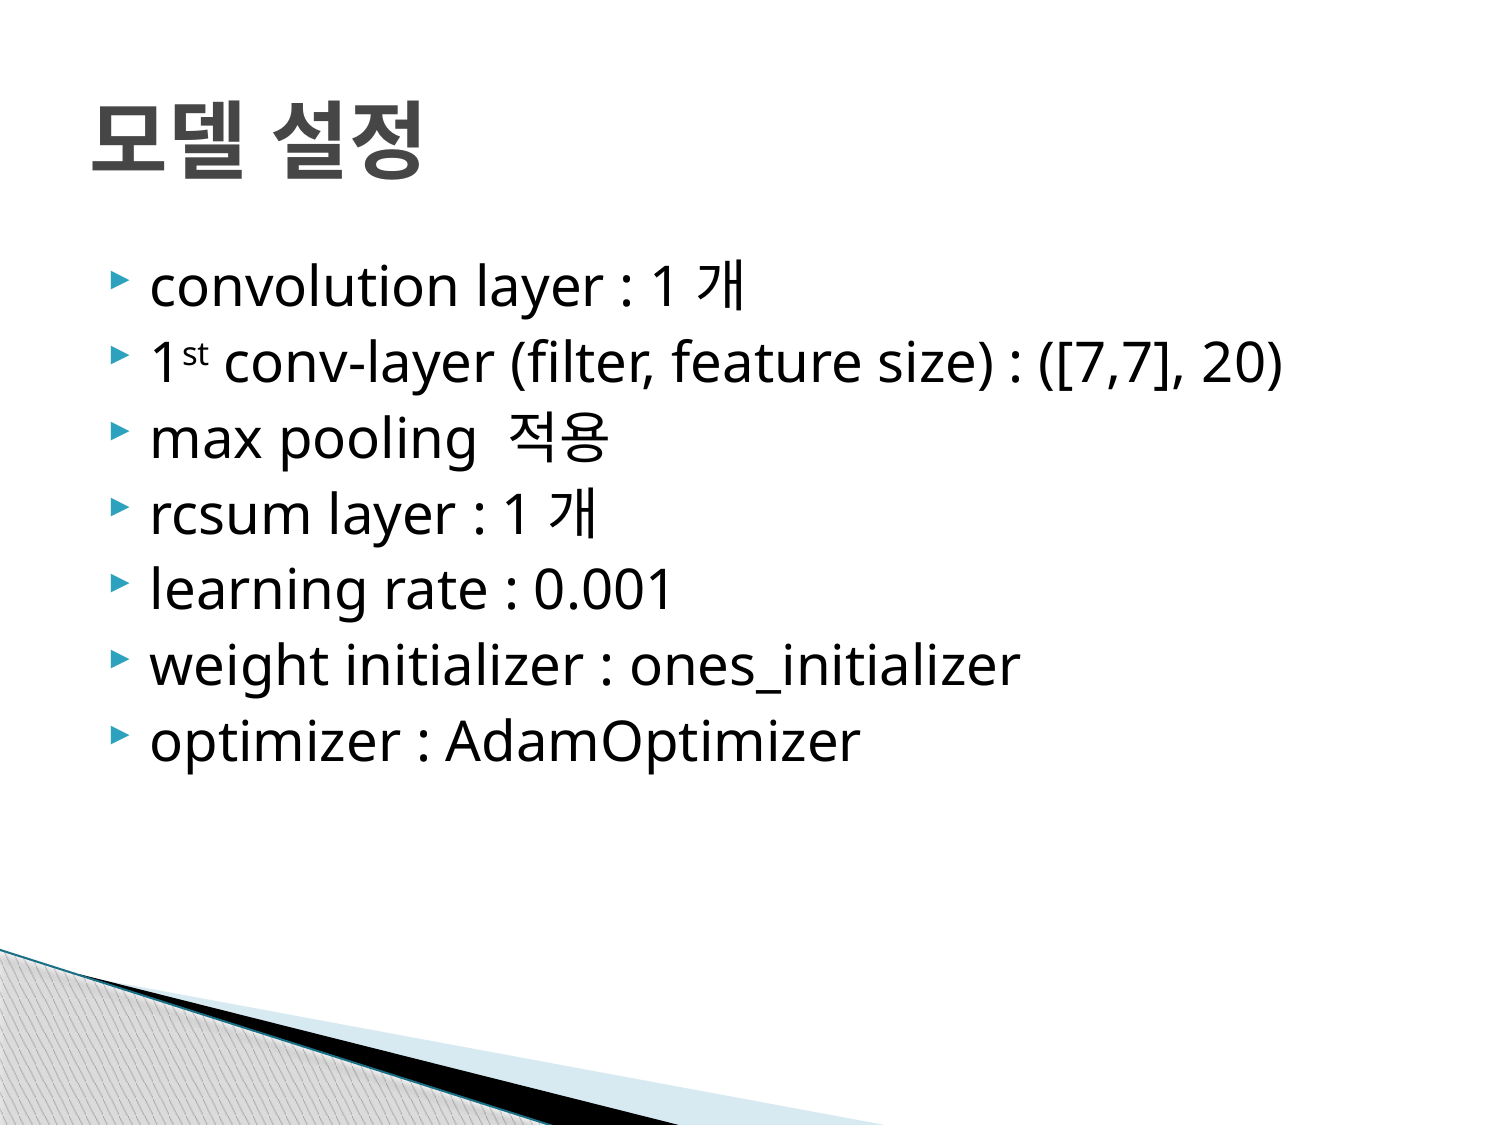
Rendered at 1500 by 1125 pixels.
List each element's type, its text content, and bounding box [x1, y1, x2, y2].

title 모델 설정 [75, 45, 1425, 233]
list convolution layer : 1개 1st conv-layer (filter, feature size) : ([7,7], 20) max pooling 적용 rcsum layer : 1개 learning rate : 0.001 weight initializer : ones_initializer optimizer : AdamOptimizer [75, 243, 1425, 986]
